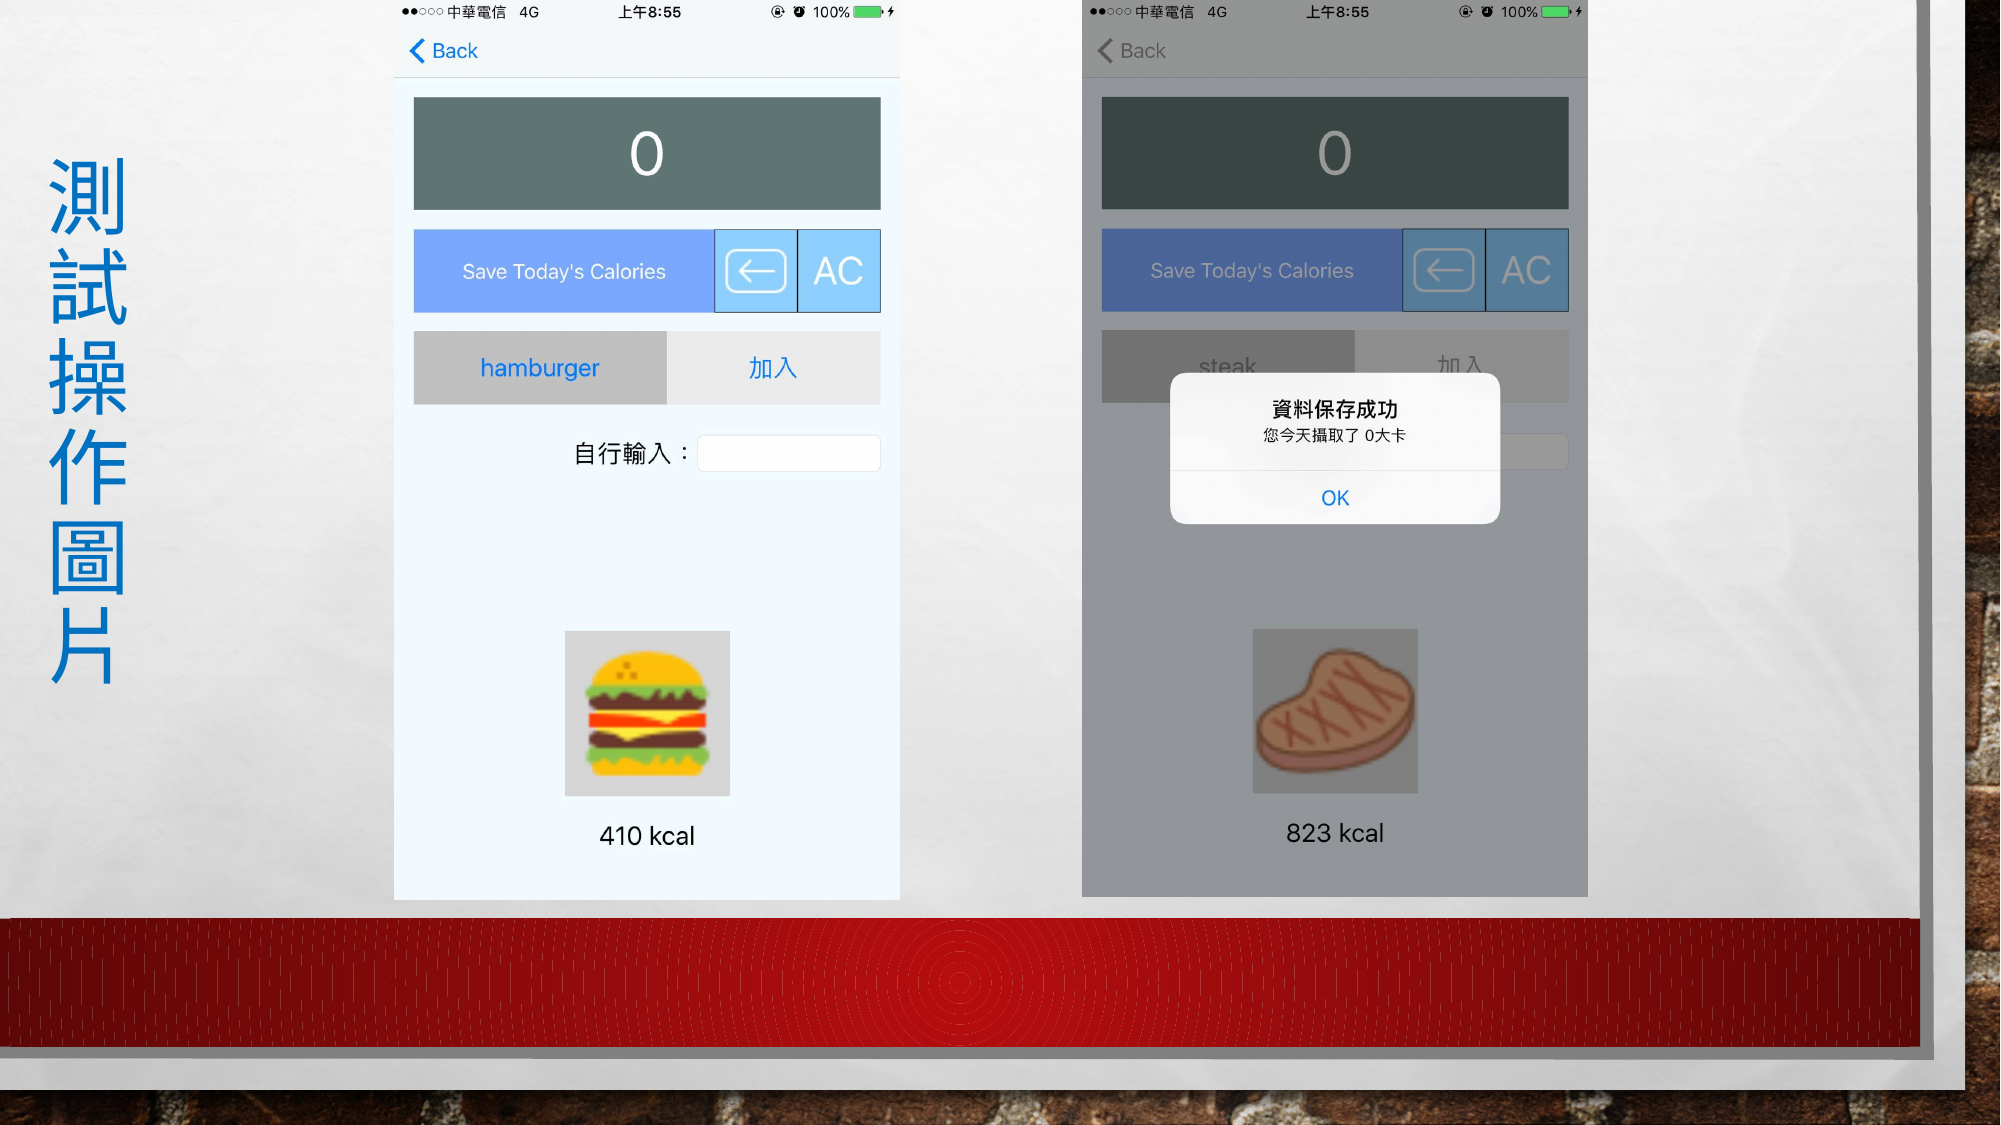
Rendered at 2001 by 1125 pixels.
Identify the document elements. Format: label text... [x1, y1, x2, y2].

picture [1082, 0, 1588, 897]
picture [393, 0, 901, 900]
title 測試操作圖片 [31, 30, 142, 823]
picture [0, 0, 2000, 1125]
